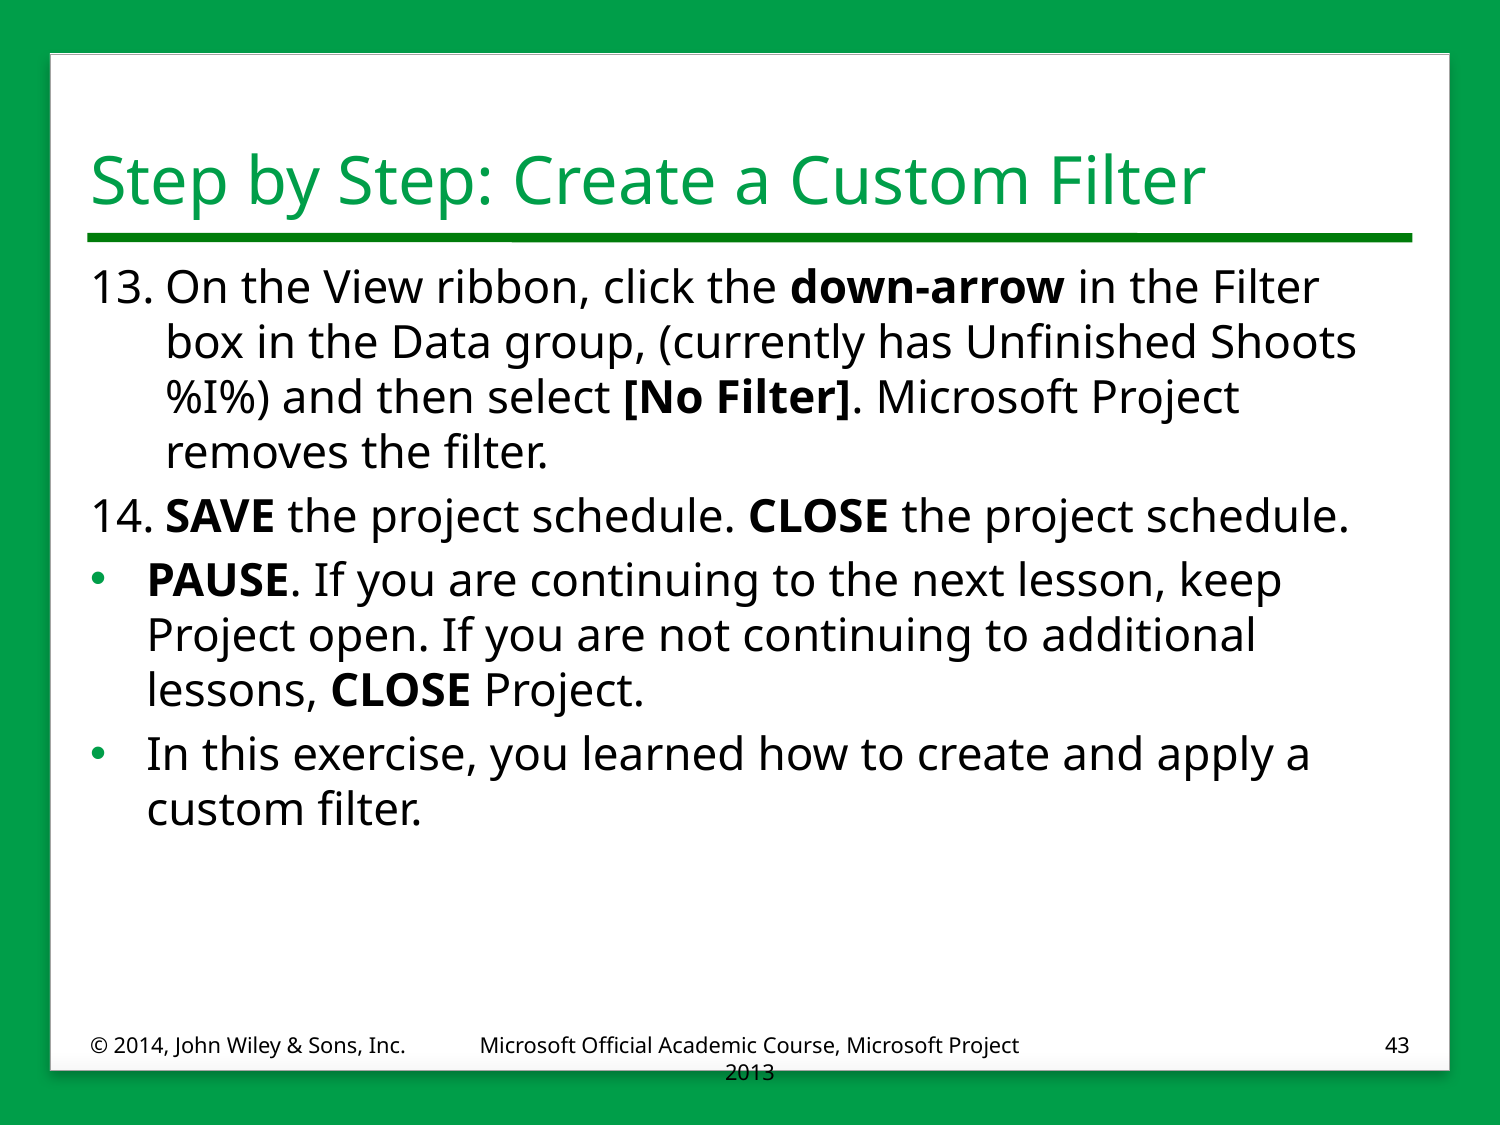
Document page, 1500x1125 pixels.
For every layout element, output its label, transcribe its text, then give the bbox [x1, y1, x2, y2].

footer Microsoft Official Academic Course, Microsoft Project 2013 [449, 1024, 1051, 1103]
title Step by Step: Create a Custom Filter [74, 74, 1426, 226]
list 13. On the View ribbon, click the down-arrow in the Filter box in the Data group, (currently has Unfinished Shoots%I%) and then select [No Filter]. Microsoft Project removes the filter. 14. SAVE the project schedule. CLOSE the project schedule. PAUSE. If you are continuing to the next lesson, keep Project open. If you are not continuing to additional lessons, CLOSE Project. In this exercise, you learned how to create and apply a custom filter. [75, 249, 1425, 1063]
slide_number 43 [1074, 1024, 1426, 1103]
slide_number © 2014, John Wiley & Sons, Inc. [74, 1024, 426, 1103]
